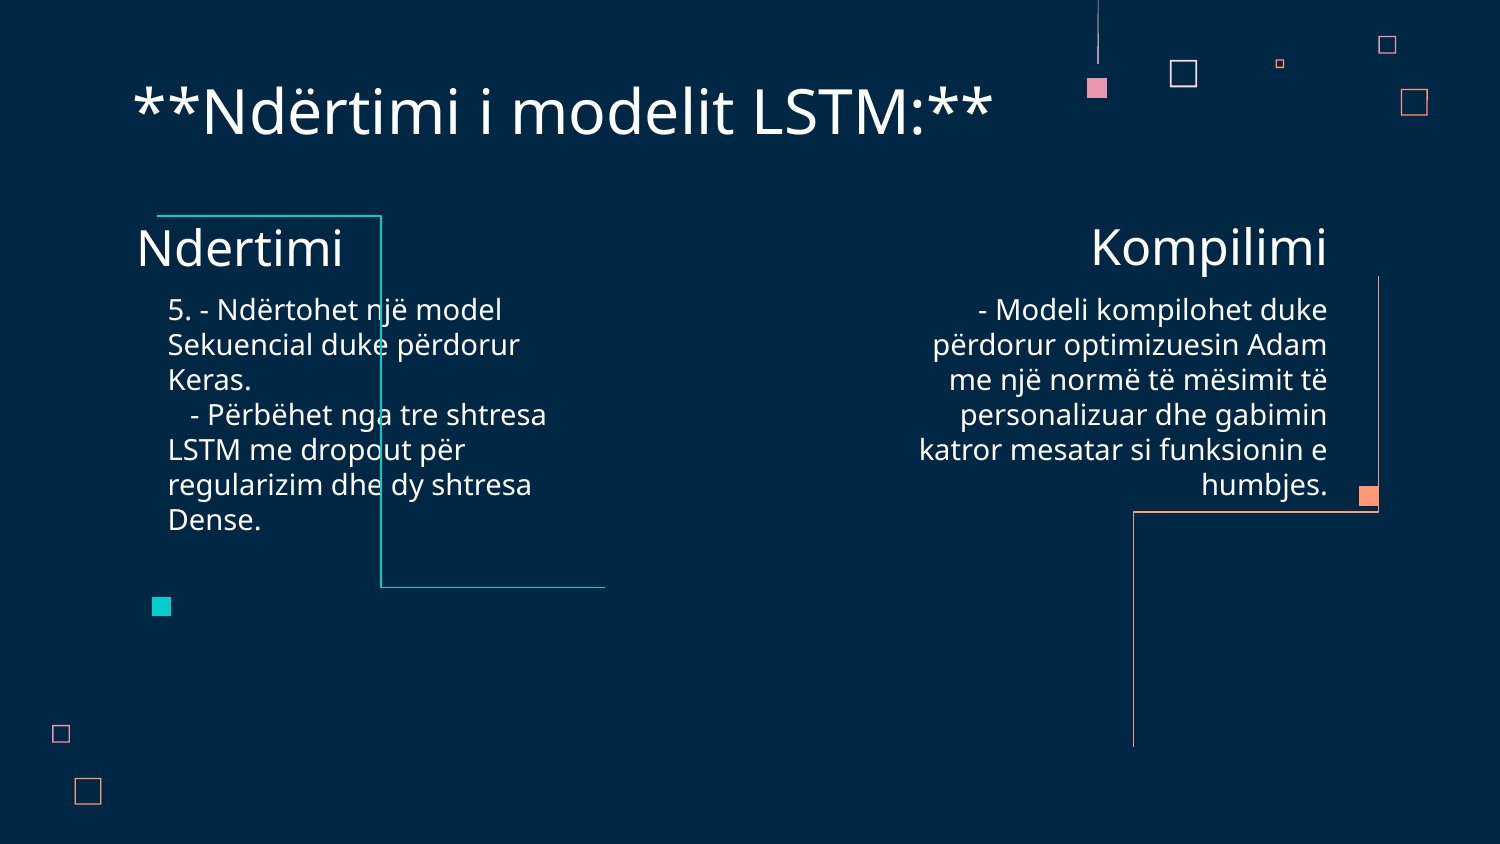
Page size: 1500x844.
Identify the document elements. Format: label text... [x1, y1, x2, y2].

text_box [151, 596, 172, 617]
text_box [156, 215, 606, 588]
subtitle - Modeli kompilohet duke përdorur optimizuesin Adam me një normë të mësimit të personalizuar dhe gabimin katror mesatar si funksionin e humbjes. [894, 276, 1344, 459]
title Ndertimi [121, 176, 376, 291]
title **Ndërtimi i modelit LSTM:** [101, 67, 1111, 163]
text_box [1020, 389, 1492, 635]
title Kompilimi [1074, 196, 1344, 276]
